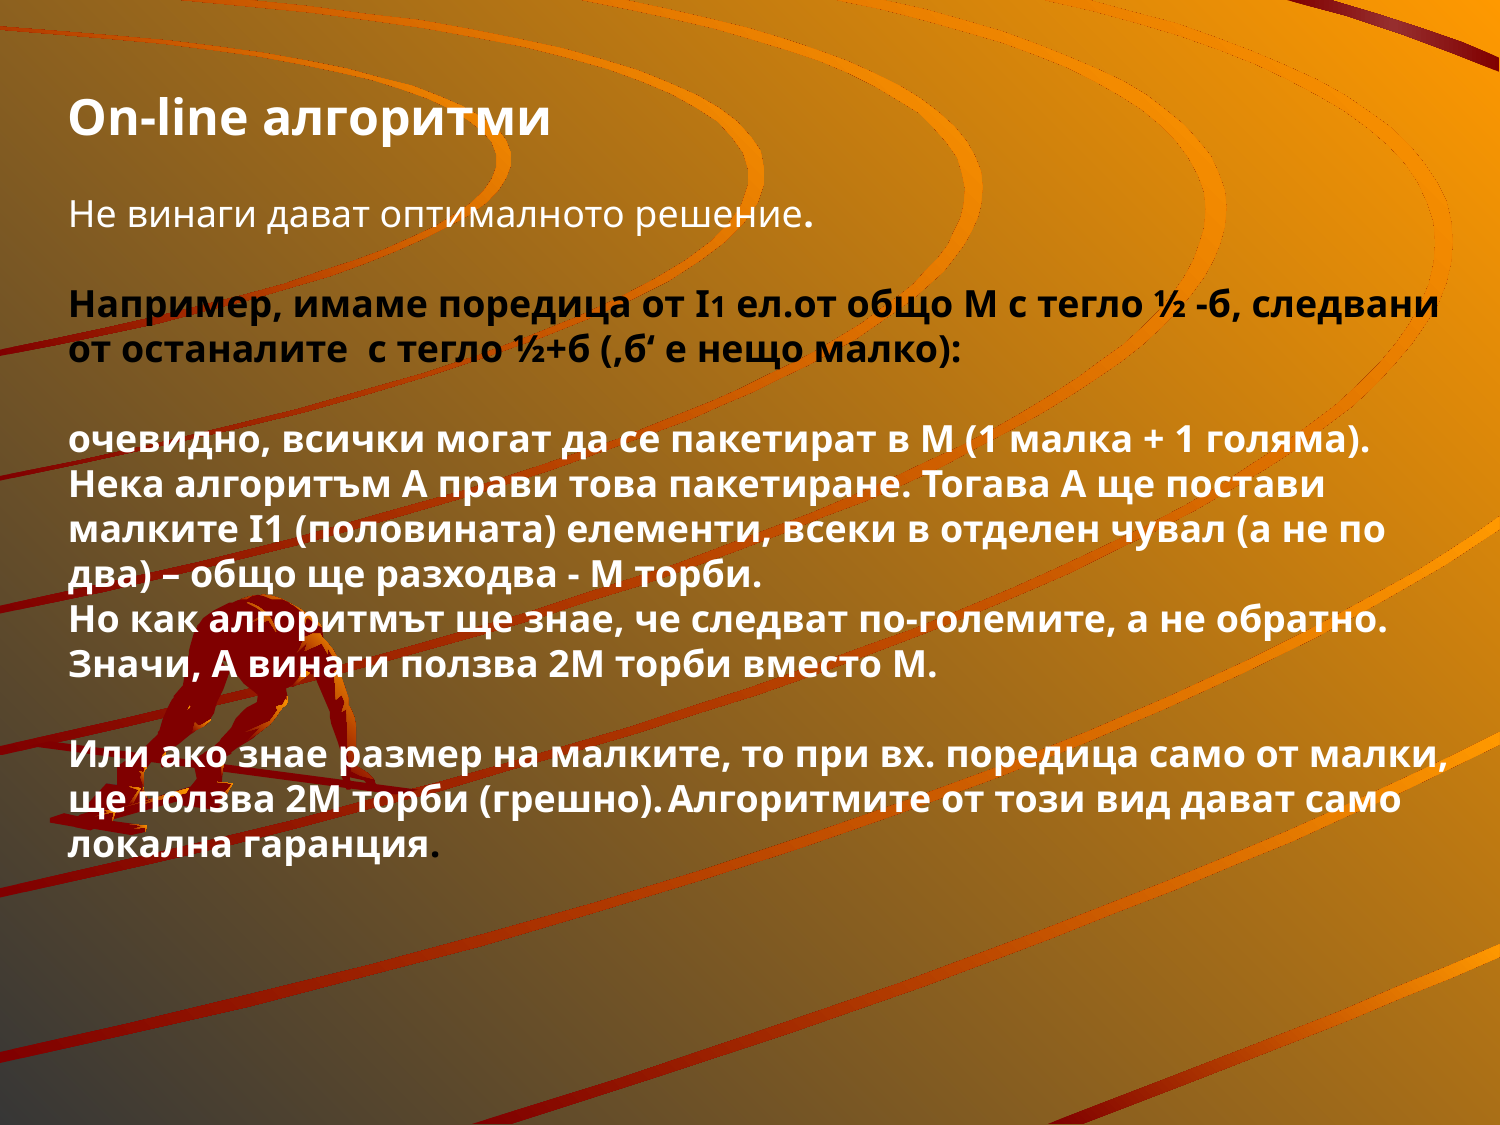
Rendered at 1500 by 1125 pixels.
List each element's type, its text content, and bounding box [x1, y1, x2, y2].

text_box On-line алгоритми Не винаги дават оптималното решение. Например, имаме поредица от I1 ел.от общо М с тегло ½ -б, следвани от останалите с тегло ½+б (‚б‘ е нещо малко): очевидно, всички могат да се пакетират в М (1 малка + 1 голяма). Нека алгоритъм А прави това пакетиране. Тогава А ще постави малките I1 (половината) елементи, всеки в отделен чувал (а не по два) – общо ще разходва - М торби. Но как алгоритмът ще знае, че следват по-големите, а не обратно. Значи, А винаги ползва 2М торби вместо М. Или ако знае размер на малките, то при вх. поредица само от малки, ще ползва 2М торби (грешно). Алгоритмите от този вид дават само локална гаранция. [53, 77, 1483, 873]
